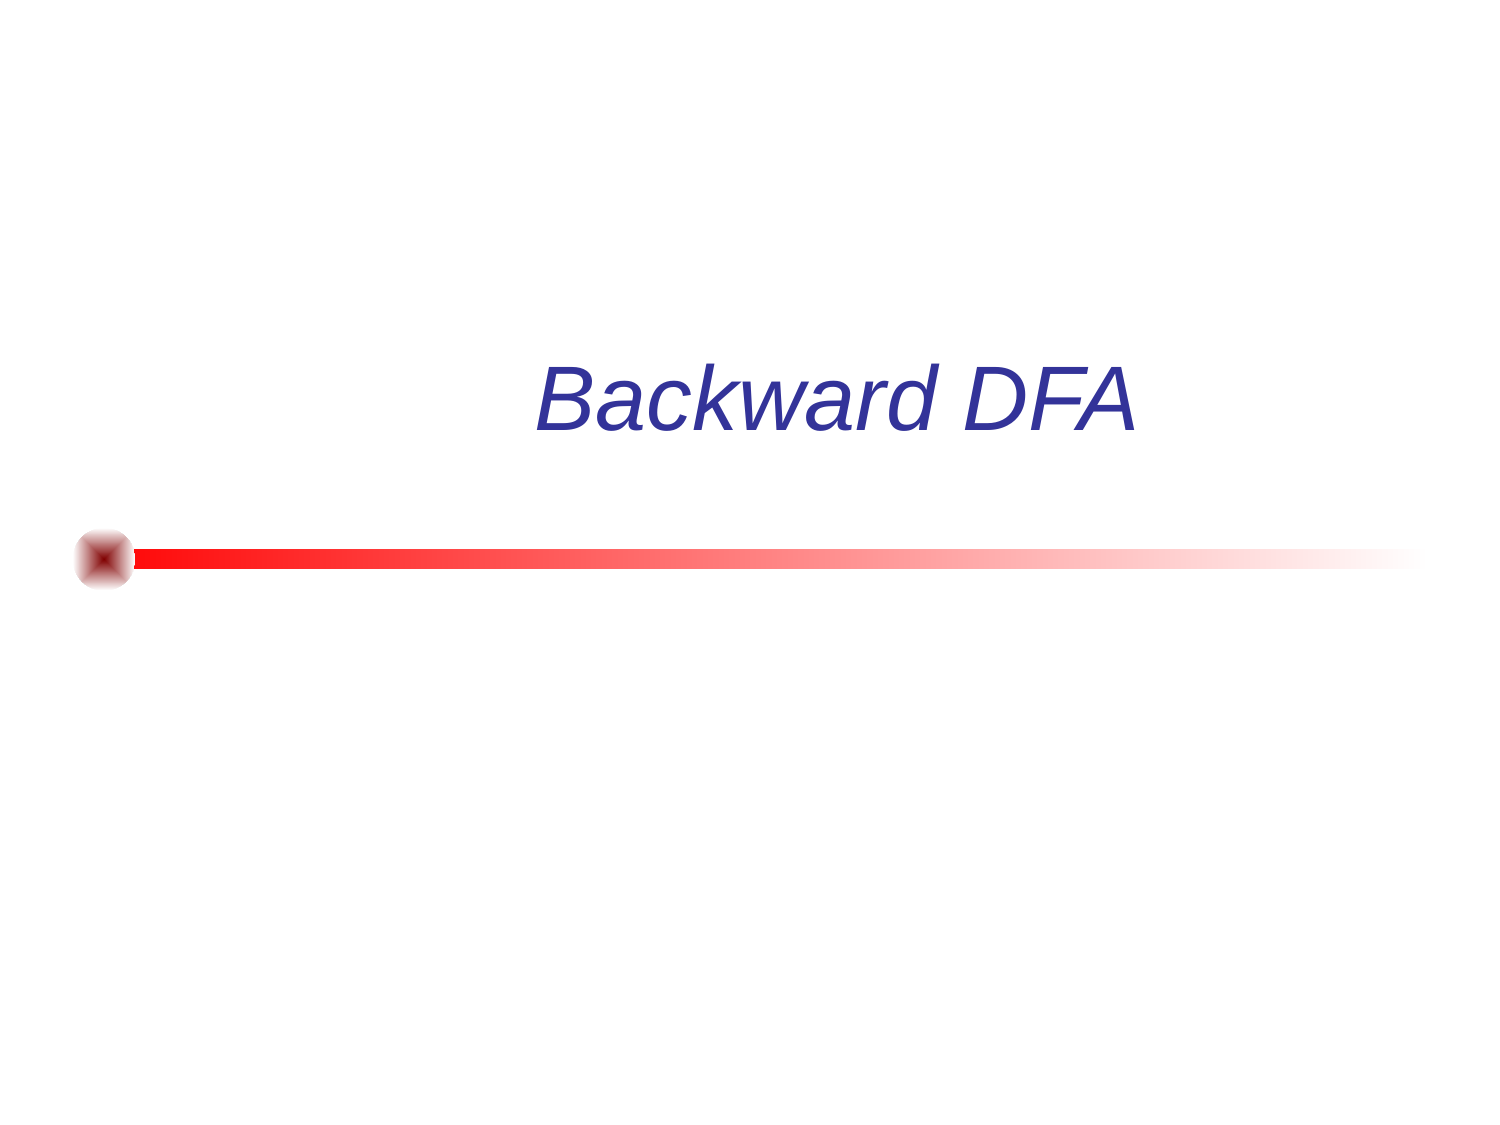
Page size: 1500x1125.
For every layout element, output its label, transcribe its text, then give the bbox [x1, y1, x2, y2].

title Backward DFA [287, 299, 1388, 488]
